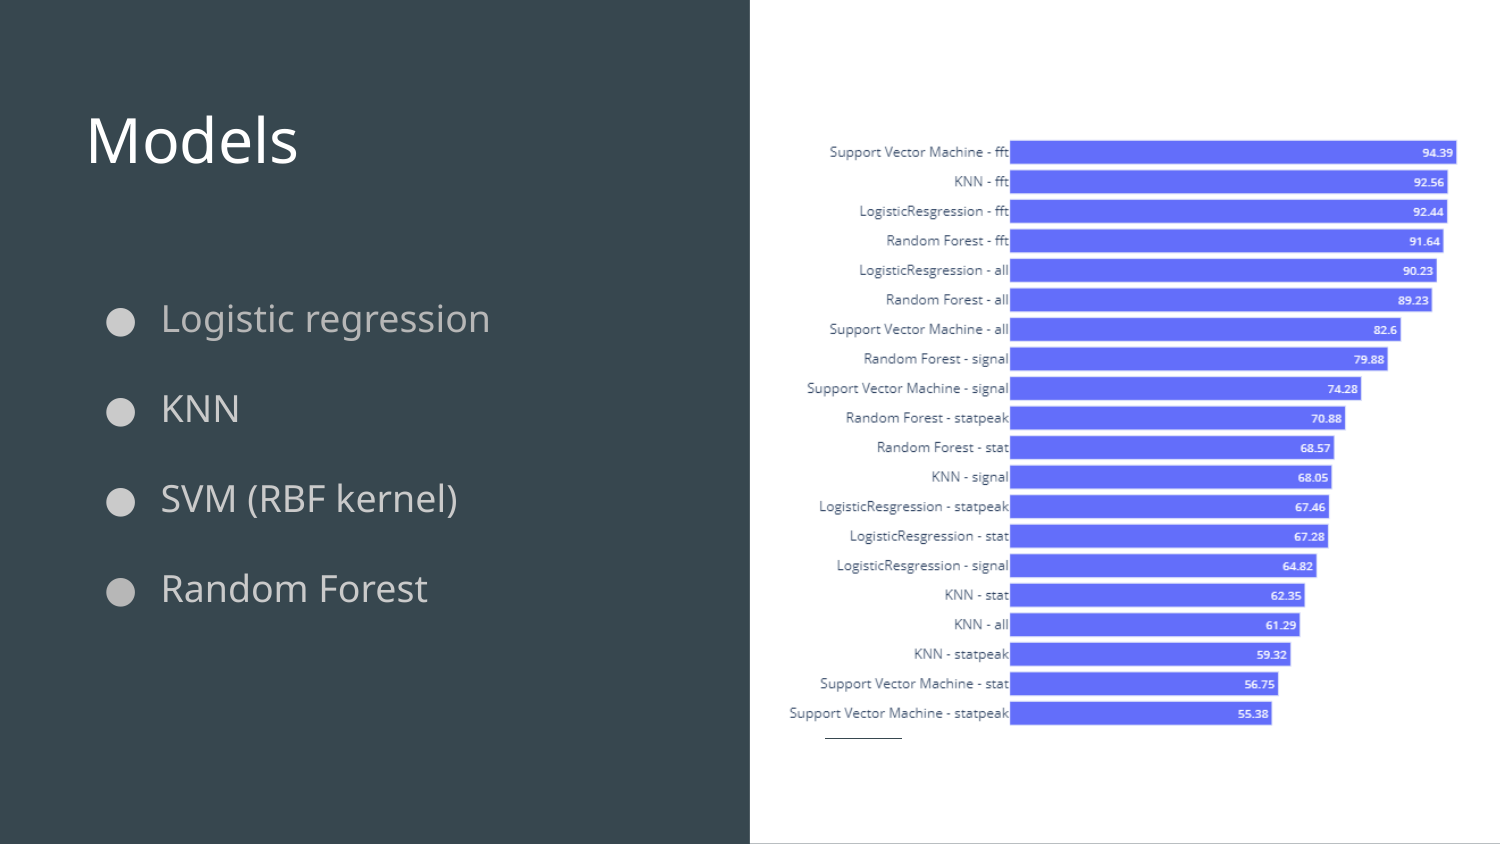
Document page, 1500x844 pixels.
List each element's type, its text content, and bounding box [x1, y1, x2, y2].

text_box Models [70, 49, 433, 161]
picture [776, 118, 1480, 738]
text_box Logistic regression KNN SVM (RBF kernel) Random Forest [70, 235, 577, 696]
